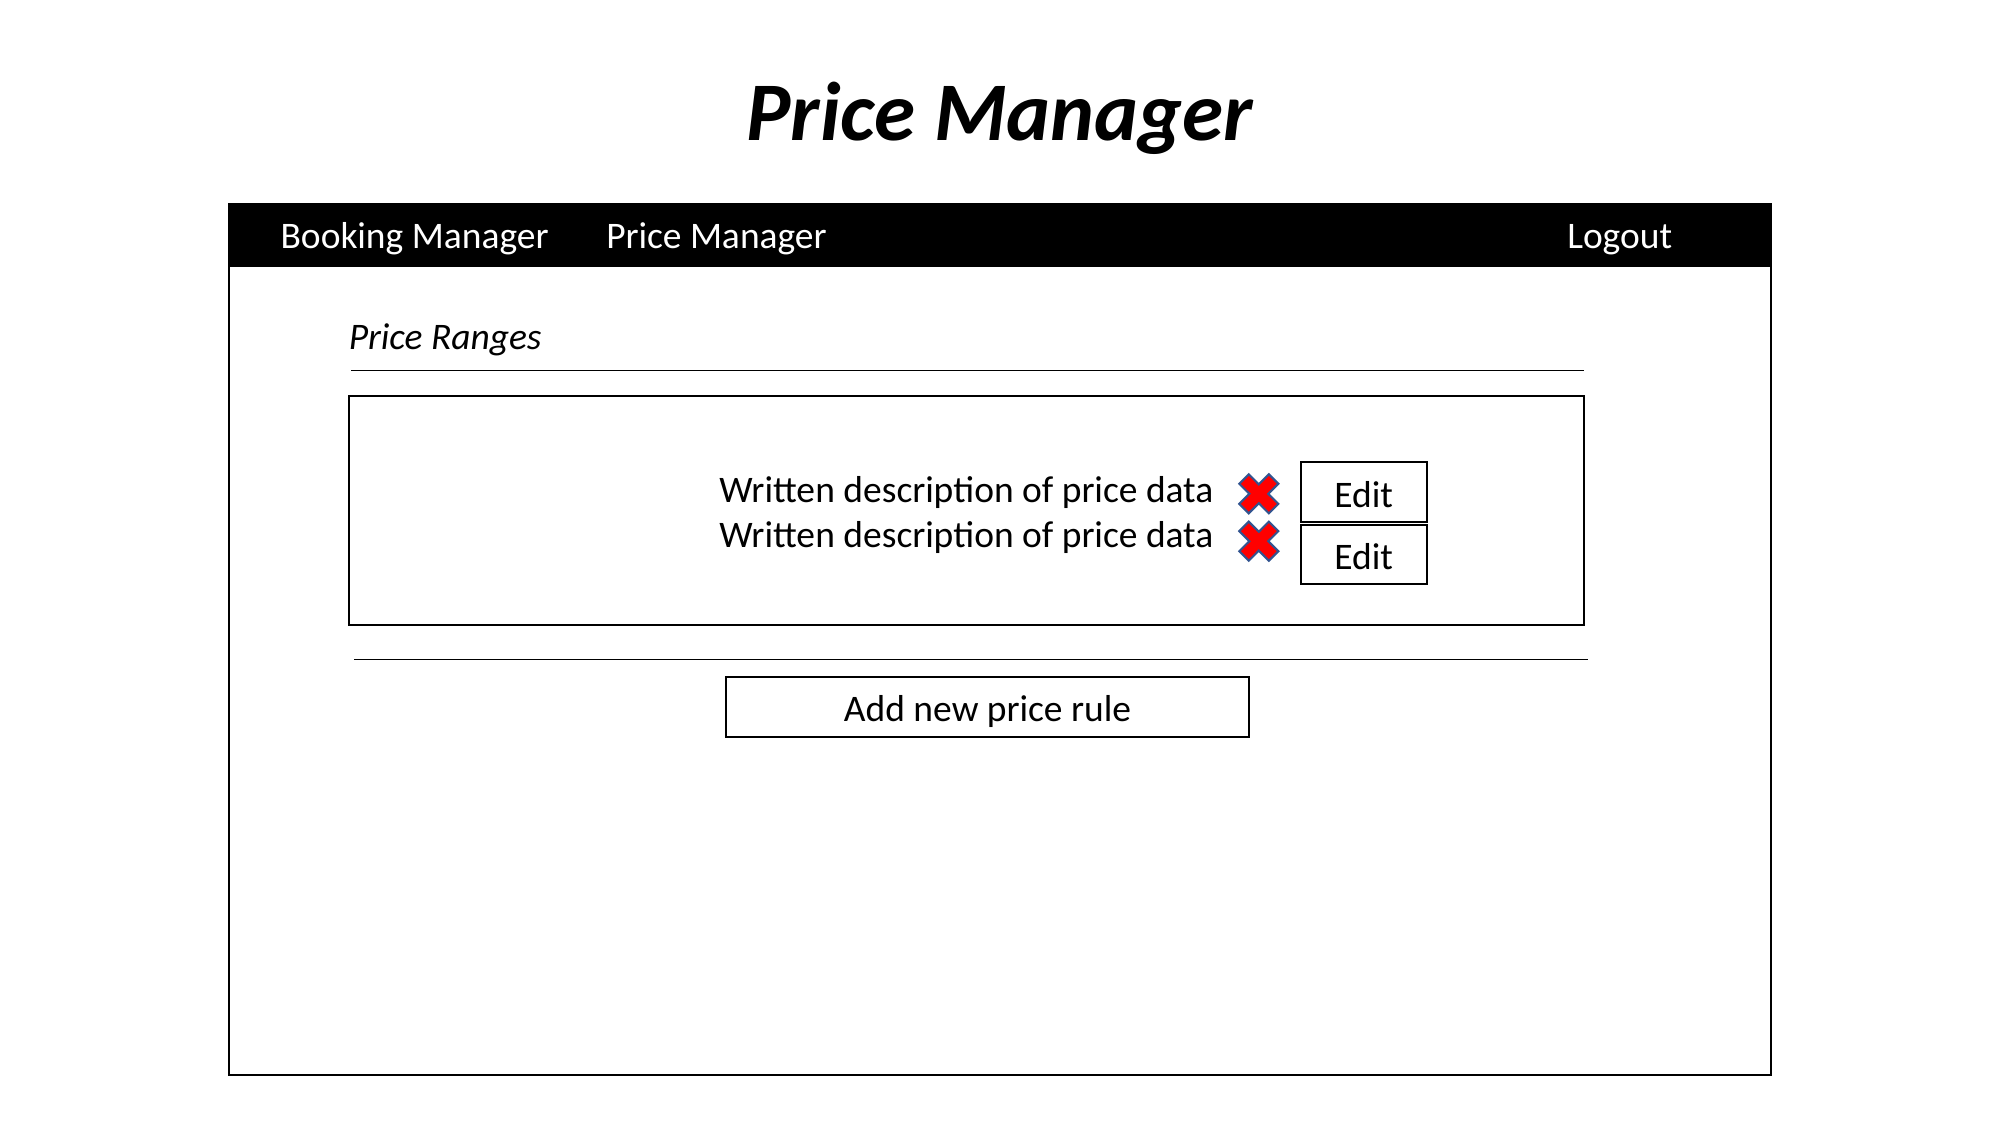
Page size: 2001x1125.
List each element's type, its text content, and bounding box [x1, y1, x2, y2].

text_box [228, 267, 1772, 1076]
text_box Logout [1468, 203, 1771, 264]
text_box Add new price rule [725, 676, 1250, 738]
text_box [1237, 520, 1280, 563]
text_box Price Ranges [334, 304, 1649, 365]
text_box Edit [1300, 524, 1428, 585]
text_box Booking Manager [263, 203, 565, 264]
text_box Written description of price data Written description of price data [348, 395, 1585, 626]
text_box Price Manager [0, 50, 2000, 165]
text_box [1237, 472, 1280, 515]
text_box Edit [1300, 461, 1428, 523]
text_box Price Manager [565, 203, 868, 264]
text_box [228, 203, 1772, 267]
